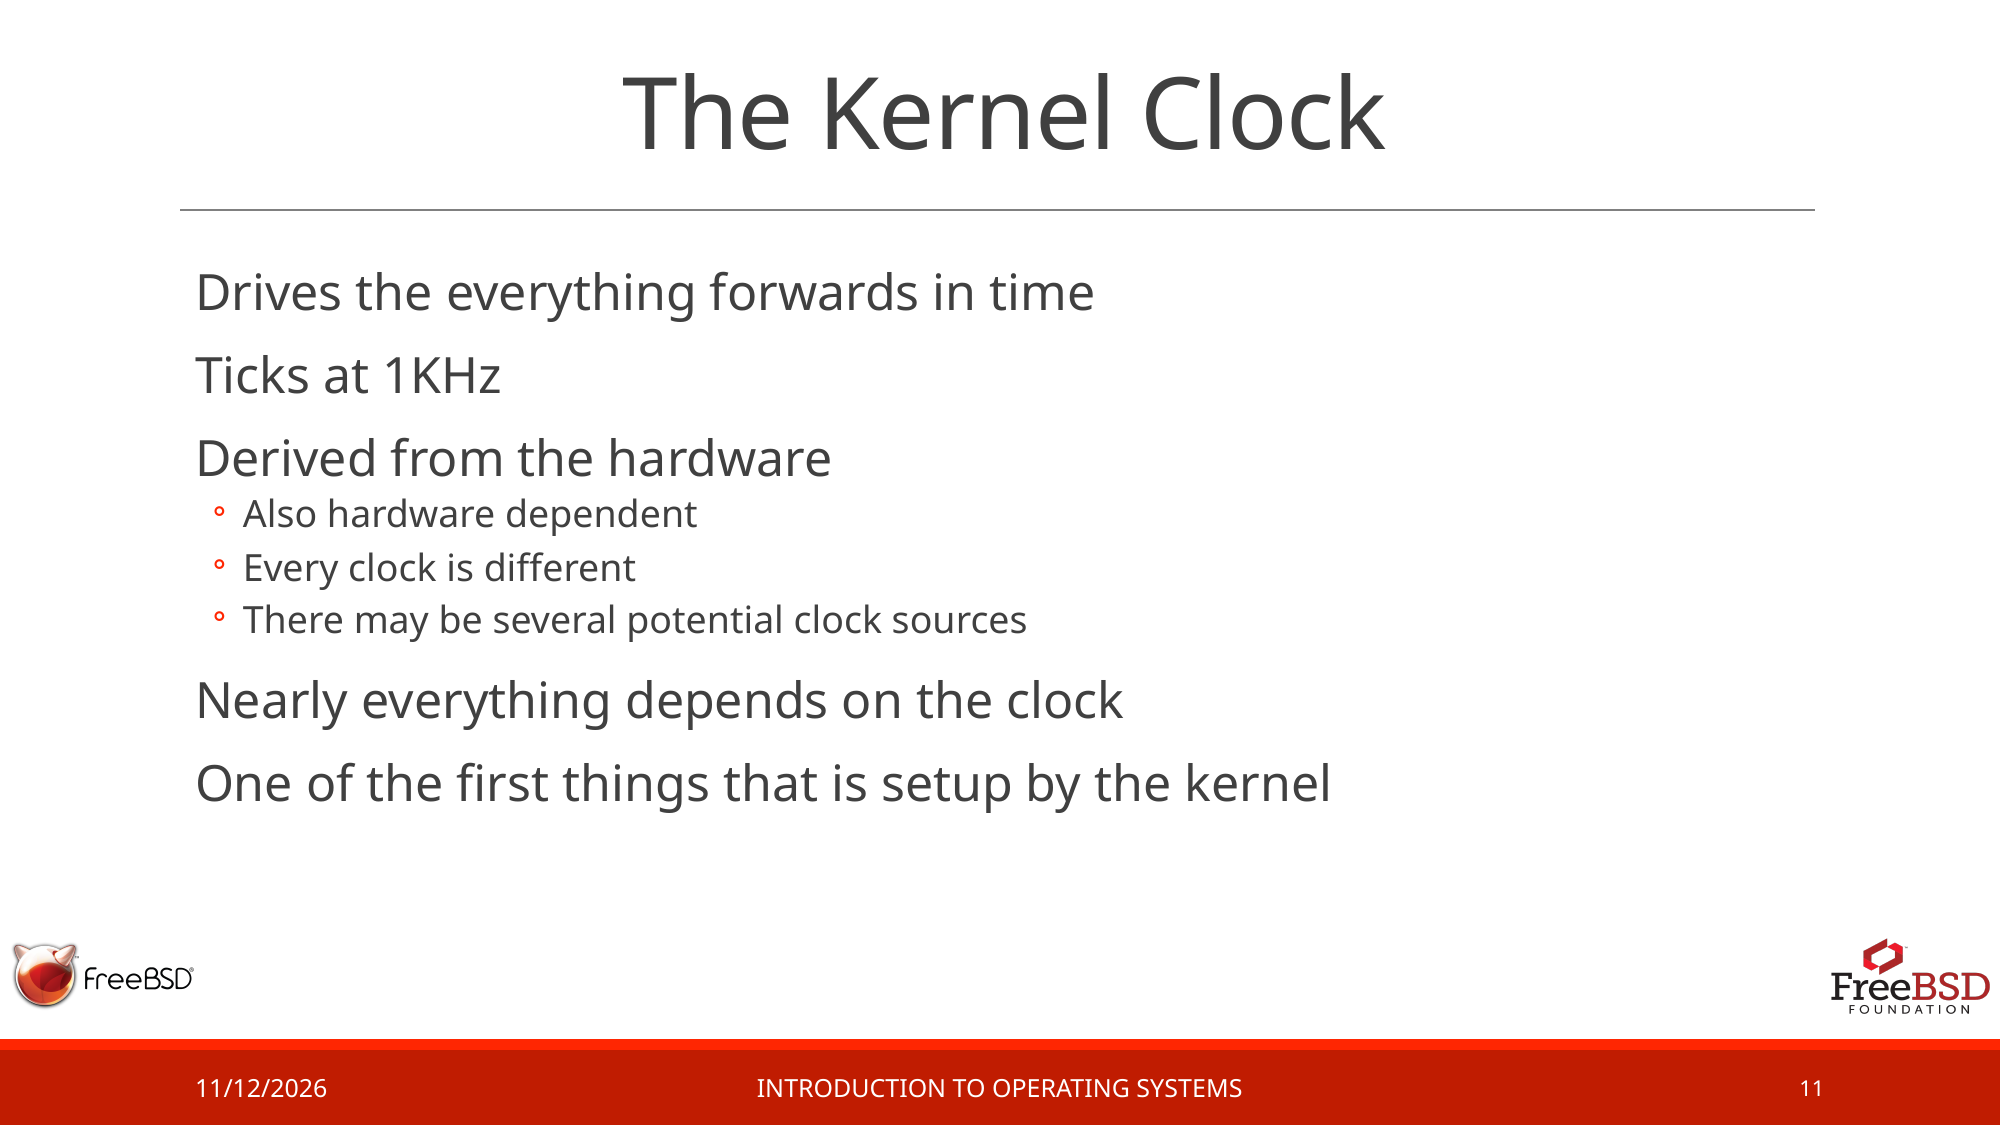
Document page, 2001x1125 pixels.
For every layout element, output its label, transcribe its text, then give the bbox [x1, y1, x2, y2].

picture [0, 931, 194, 1021]
title The Kernel Clock [180, 47, 1830, 191]
list Drives the everything forwards in time Ticks at 1KHz Derived from the hardware Also hardware dependent Every clock is different There may be several potential clock sources Nearly everything depends on the clock One of the first things that is setup by the kernel [180, 259, 1830, 963]
slide_number 11 [1624, 1059, 1840, 1120]
footer Introduction to Operating Systems [604, 1059, 1396, 1120]
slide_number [180, 1059, 586, 1120]
